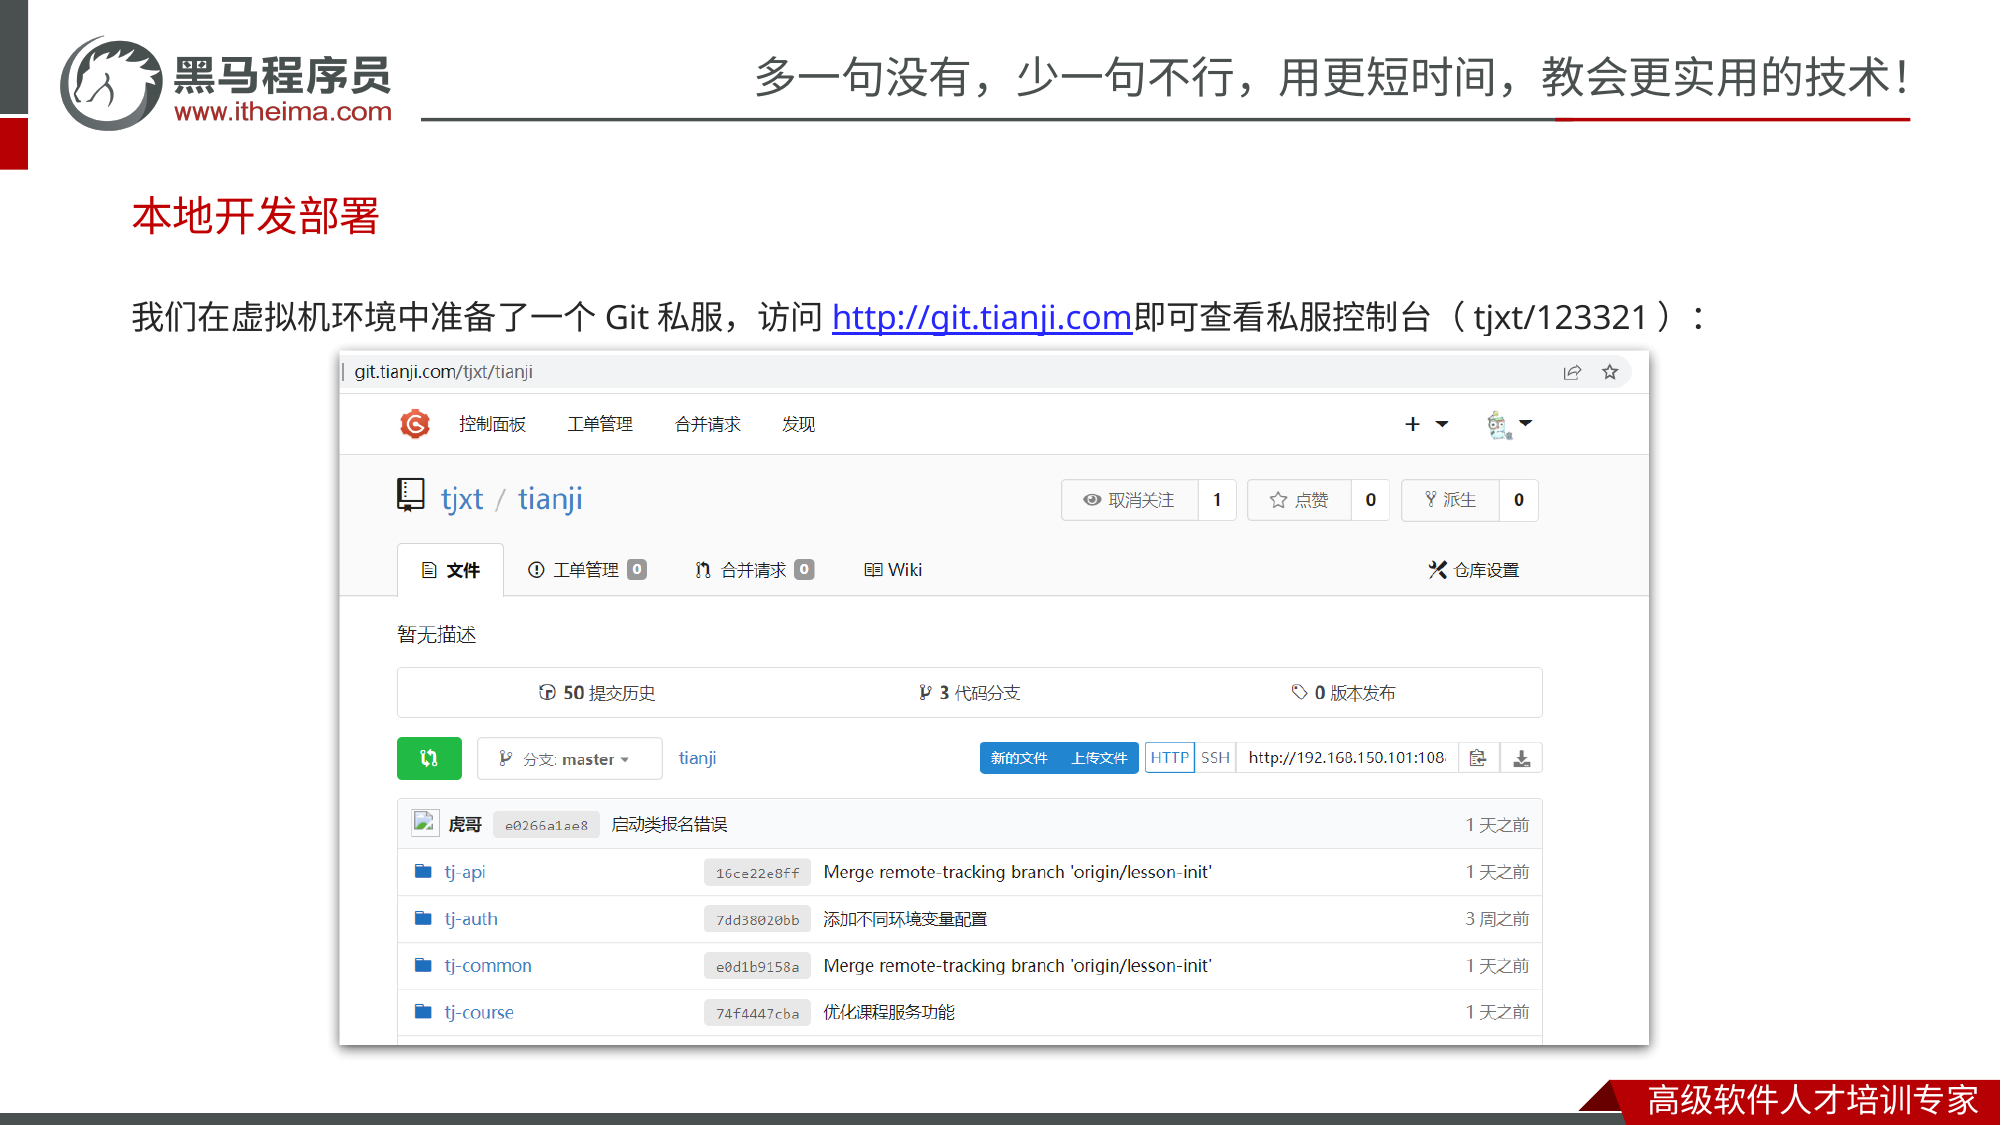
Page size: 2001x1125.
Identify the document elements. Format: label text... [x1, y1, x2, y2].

text_box 本地开发部署 [116, 137, 1097, 242]
list 我们在虚拟机环境中准备了一个Git私服，访问http://git.tianji.com即可查看私服控制台（tjxt/123321）： [116, 266, 1872, 900]
picture [325, 336, 1663, 1062]
picture [14, 0, 453, 179]
